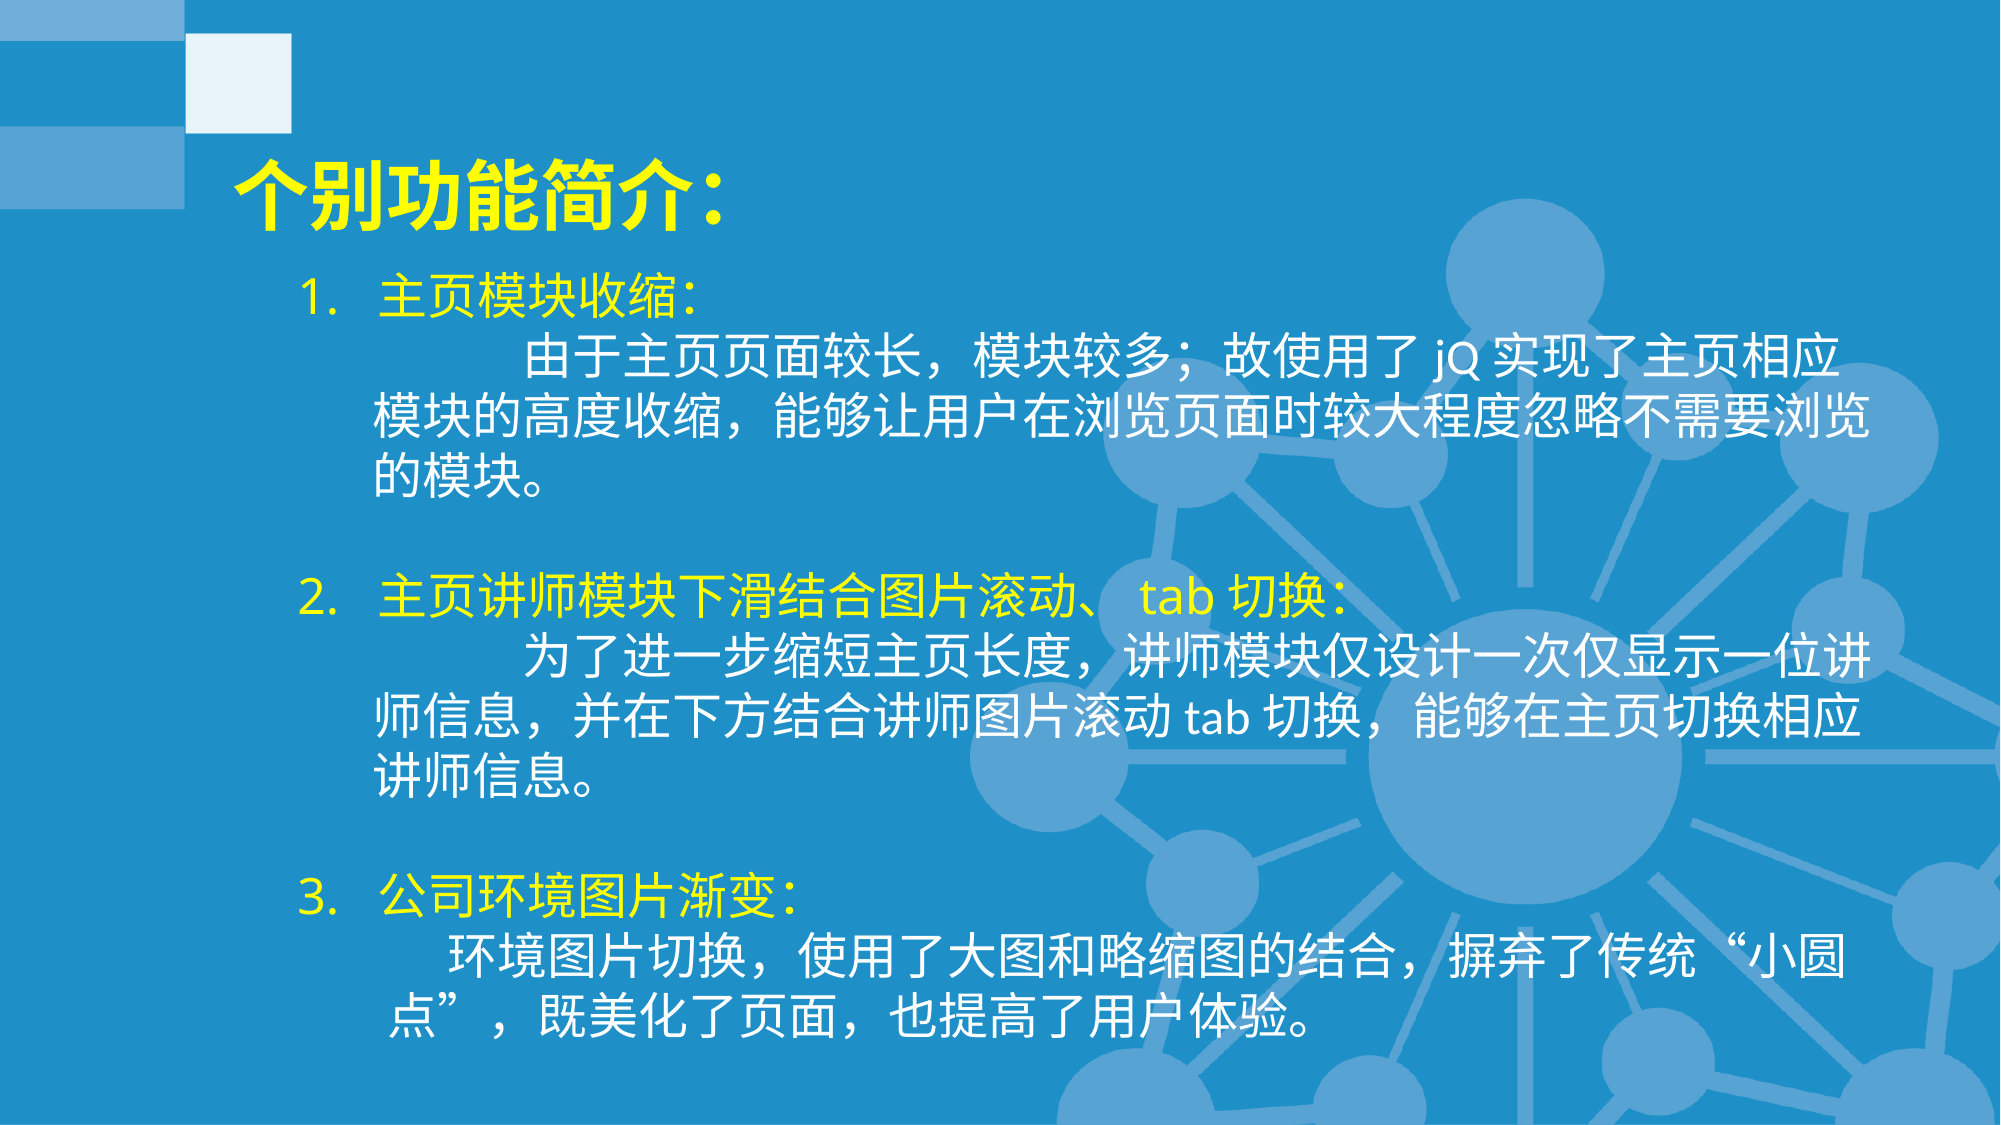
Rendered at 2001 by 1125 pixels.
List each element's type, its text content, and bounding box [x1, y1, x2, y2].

text_box 个别功能简介： [199, 102, 729, 299]
picture [0, 0, 2001, 1125]
text_box 1. 主页模块收缩： 由于主页页面较长，模块较多；故使用了jQ实现了主页相应模块的高度收缩，能够让用户在浏览页面时较大程度忽略不需要浏览的模块。 2. 主页讲师模块下滑结合图片滚动、tab切换： 为了进一步缩短主页长度，讲师模块仅设计一次仅显示一位讲师信息，并在下方结合讲师图片滚动tab切换，能够在主页切换相应讲师信息。 3. 公司环境图片渐变： 环境图片切换，使用了大图和略缩图的结合，摒弃了传统“小圆 点”，既美化了页面，也提高了用户体验。 [281, 259, 1888, 1111]
